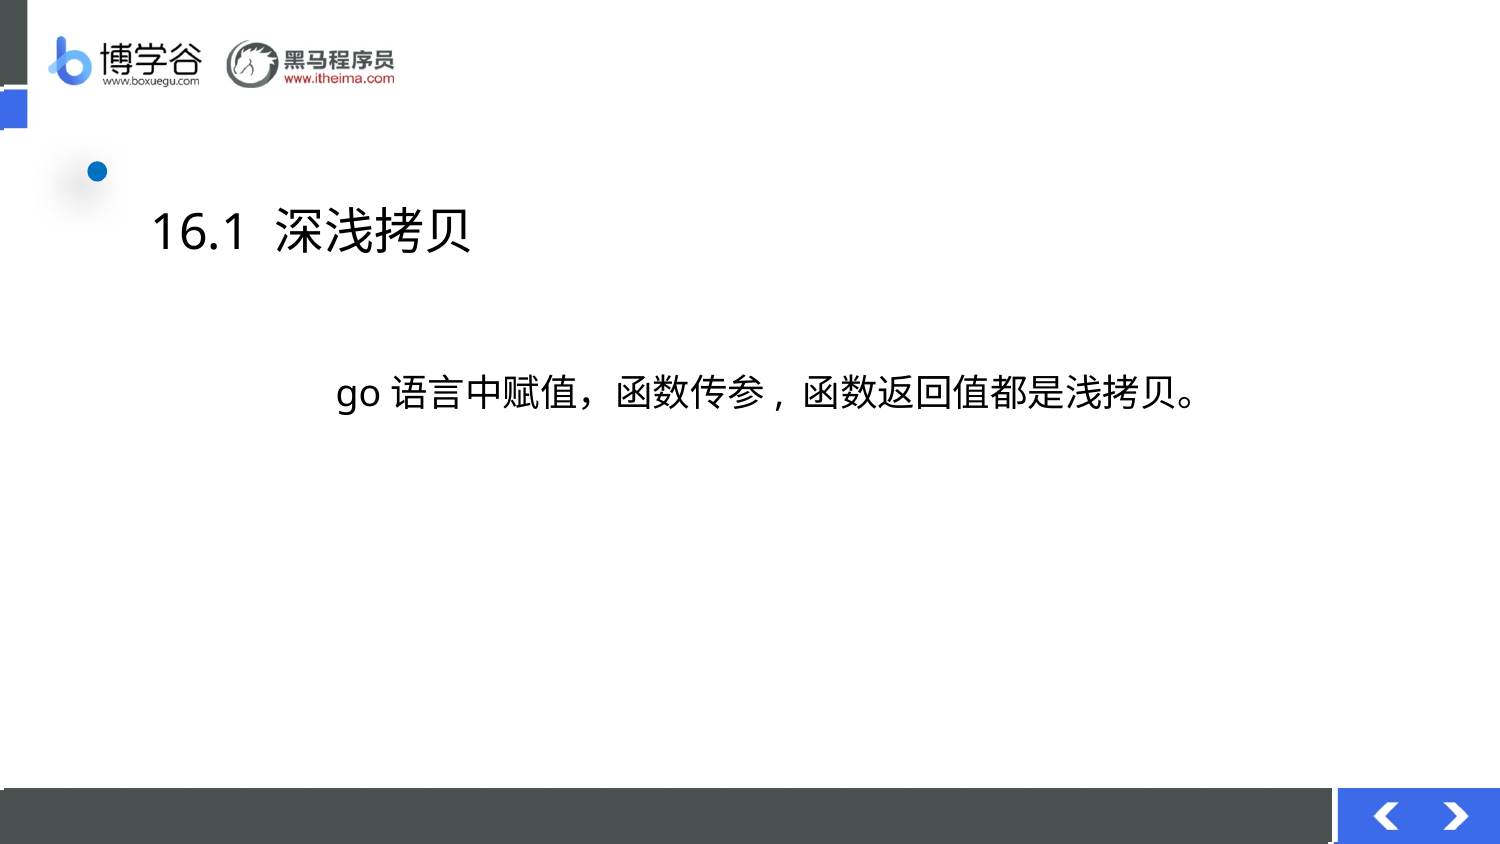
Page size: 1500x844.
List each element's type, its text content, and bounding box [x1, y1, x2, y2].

picture [0, 0, 1500, 844]
text_box go语言中赋值，函数传参, 函数返回值都是浅拷贝。 [320, 361, 1231, 421]
text_box [85, 159, 110, 184]
title 16.1 深浅拷贝 [135, 173, 680, 268]
